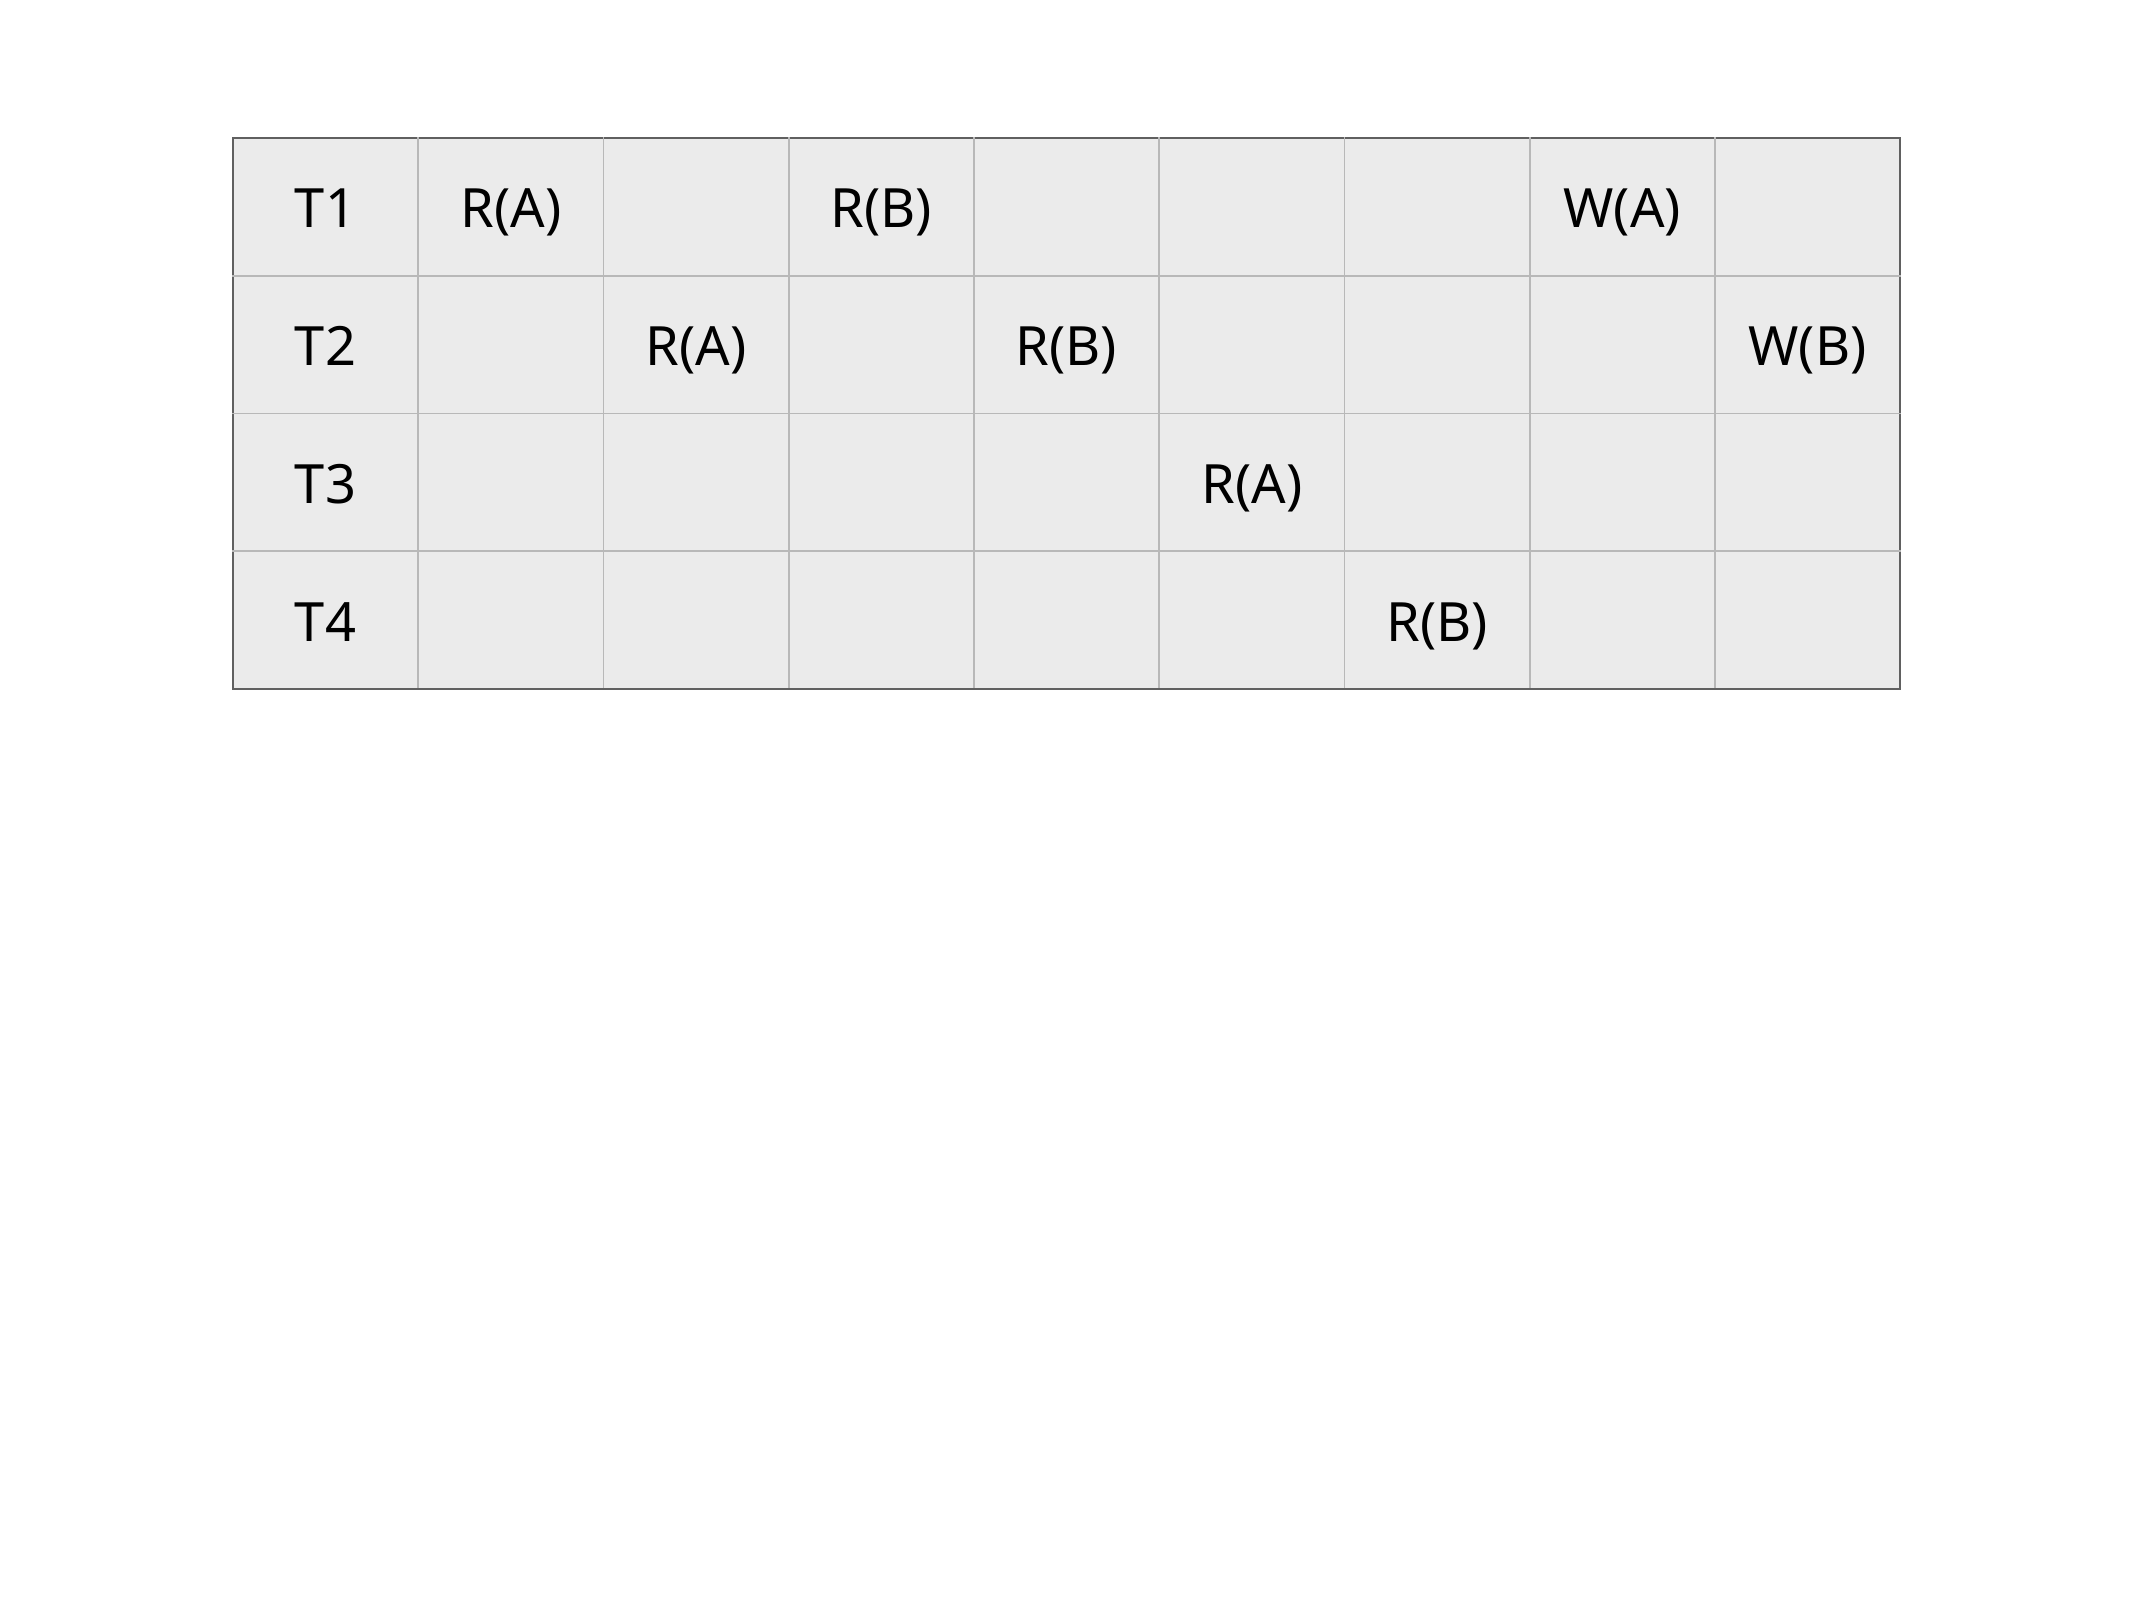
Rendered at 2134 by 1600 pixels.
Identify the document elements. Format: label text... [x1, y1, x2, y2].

table_header R(A) [419, 139, 603, 275]
table_cell R(B) [1345, 552, 1529, 688]
table_cell [419, 277, 603, 413]
table_header R(B) [790, 139, 973, 275]
table_cell [790, 552, 973, 688]
table_header [1716, 139, 1899, 275]
table_cell [1531, 552, 1714, 688]
table_cell [419, 552, 603, 688]
table_cell [1160, 552, 1344, 688]
table_cell R(B) [975, 277, 1158, 413]
table_header [1160, 139, 1344, 275]
table_cell T3 [234, 414, 417, 550]
table_cell R(A) [604, 277, 788, 413]
table_header W(A) [1531, 139, 1714, 275]
table_cell [790, 414, 973, 550]
table_cell [1531, 414, 1714, 550]
table_cell [975, 552, 1158, 688]
table_cell [604, 414, 788, 550]
table_cell [419, 414, 603, 550]
table_cell [1716, 552, 1899, 688]
table_cell [1160, 277, 1344, 413]
table_header [1345, 139, 1529, 275]
table_cell [1531, 277, 1714, 413]
table_cell [975, 414, 1158, 550]
table_cell W(B) [1716, 277, 1899, 413]
table_cell [1716, 414, 1899, 550]
table_header T1 [234, 139, 417, 275]
table_header [975, 139, 1158, 275]
table_cell [1345, 277, 1529, 413]
table_cell T4 [234, 552, 417, 688]
table_cell T2 [234, 277, 417, 413]
table_cell R(A) [1160, 414, 1344, 550]
table_cell [604, 552, 788, 688]
table_cell [1345, 414, 1529, 550]
table_cell [790, 277, 973, 413]
table_header [604, 139, 788, 275]
